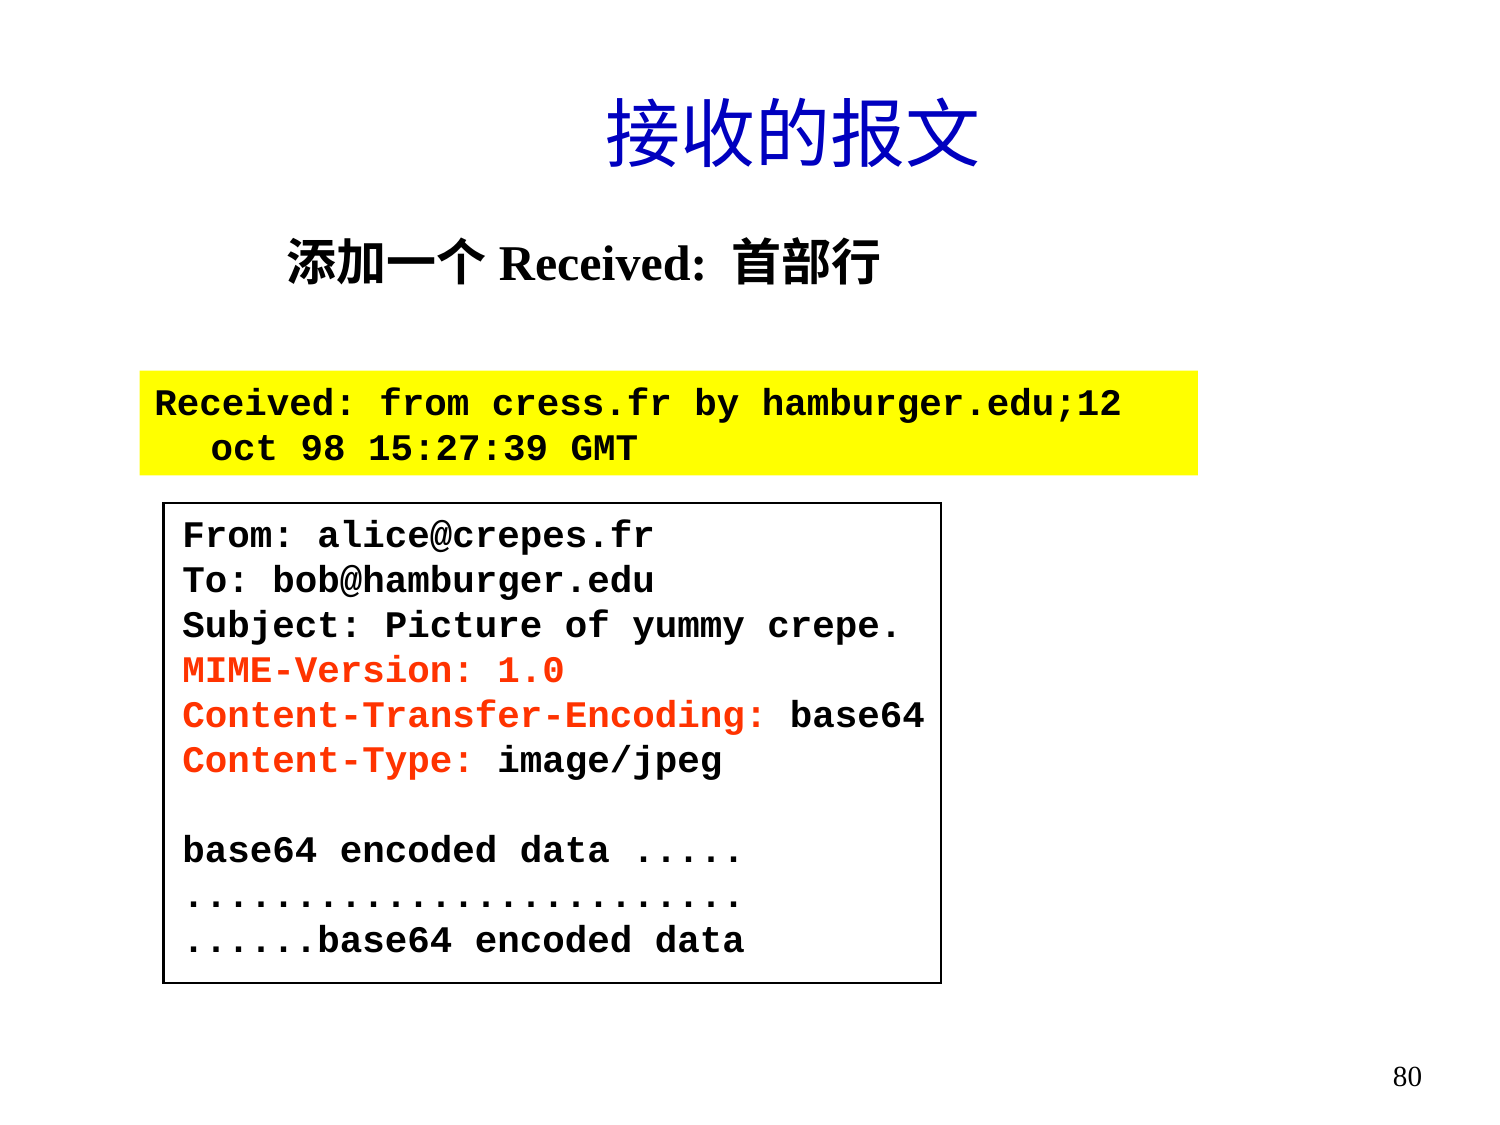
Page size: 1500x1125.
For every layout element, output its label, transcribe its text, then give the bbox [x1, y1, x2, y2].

list [81, 197, 1284, 990]
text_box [163, 502, 985, 1015]
title 接收的报文 [87, 37, 1463, 225]
slide_number 80 [1362, 1050, 1438, 1125]
text_box 添加一个Received: 首部行 [179, 222, 990, 298]
text_box Received: from cress.fr by hamburger.edu;12 oct 98 15:27:39 GMT [139, 370, 1198, 476]
